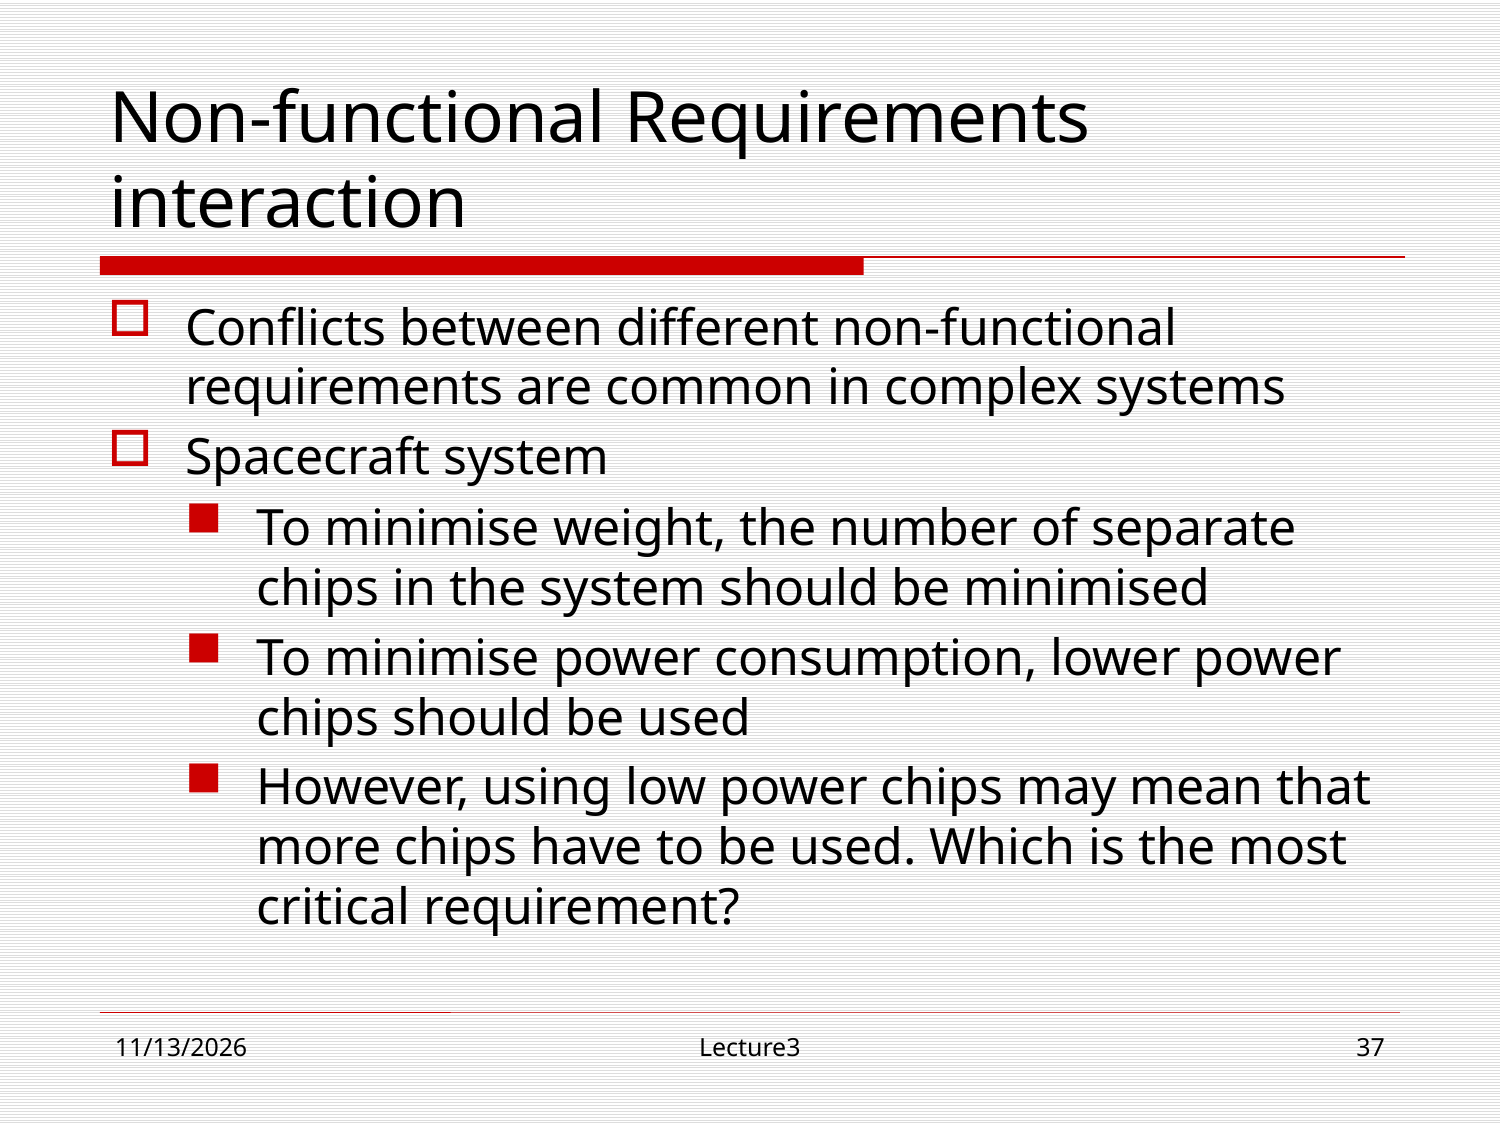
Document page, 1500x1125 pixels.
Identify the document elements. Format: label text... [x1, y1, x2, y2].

footer Lecture3 [512, 1024, 988, 1103]
title Non-functional Requirements interaction [94, 50, 1407, 250]
slide_number 37 [1074, 1024, 1401, 1103]
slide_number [99, 1024, 426, 1103]
list Conflicts between different non-functional requirements are common in complex systems Spacecraft system To minimise weight, the number of separate chips in the system should be minimised To minimise power consumption, lower power chips should be used However, using low power chips may mean that more chips have to be used. Which is the most critical requirement? [92, 287, 1406, 988]
